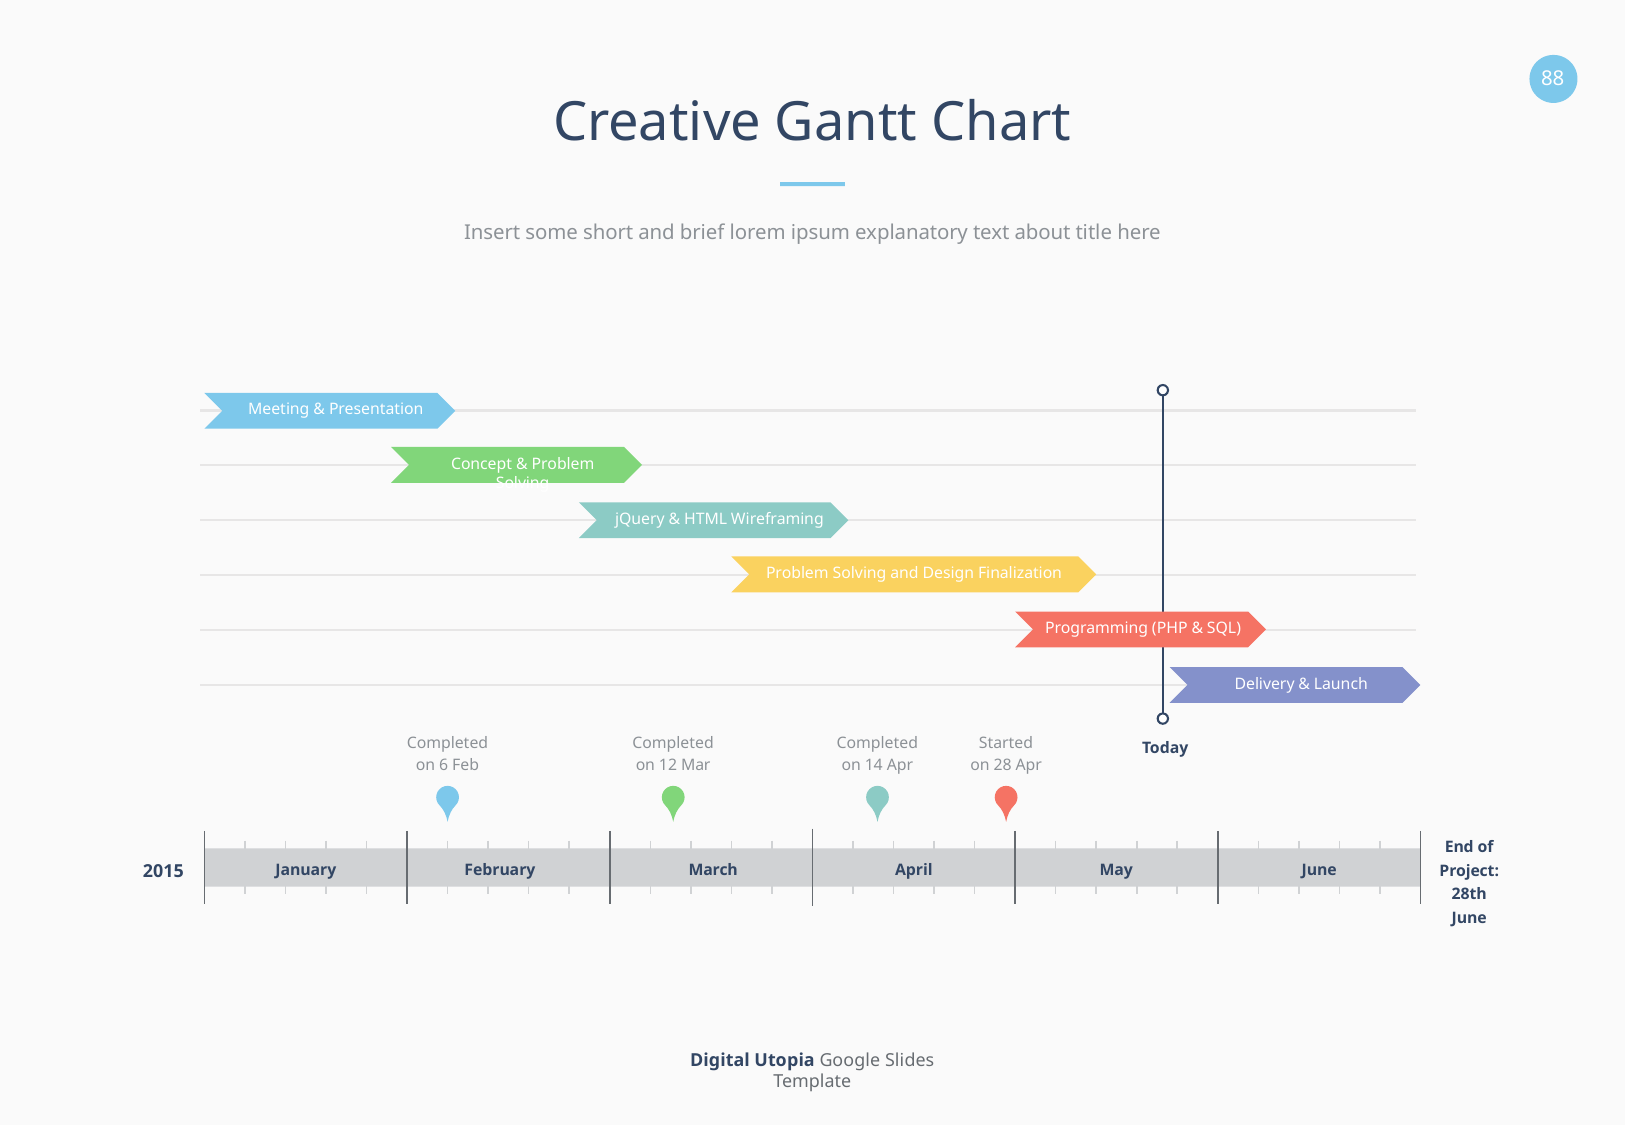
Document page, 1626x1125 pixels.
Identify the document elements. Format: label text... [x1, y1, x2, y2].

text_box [199, 384, 1421, 729]
list Creative Gantt Chart [121, 86, 1504, 159]
list Insert some short and brief lorem ipsum explanatory text about title here [121, 219, 1504, 250]
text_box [137, 730, 1506, 907]
